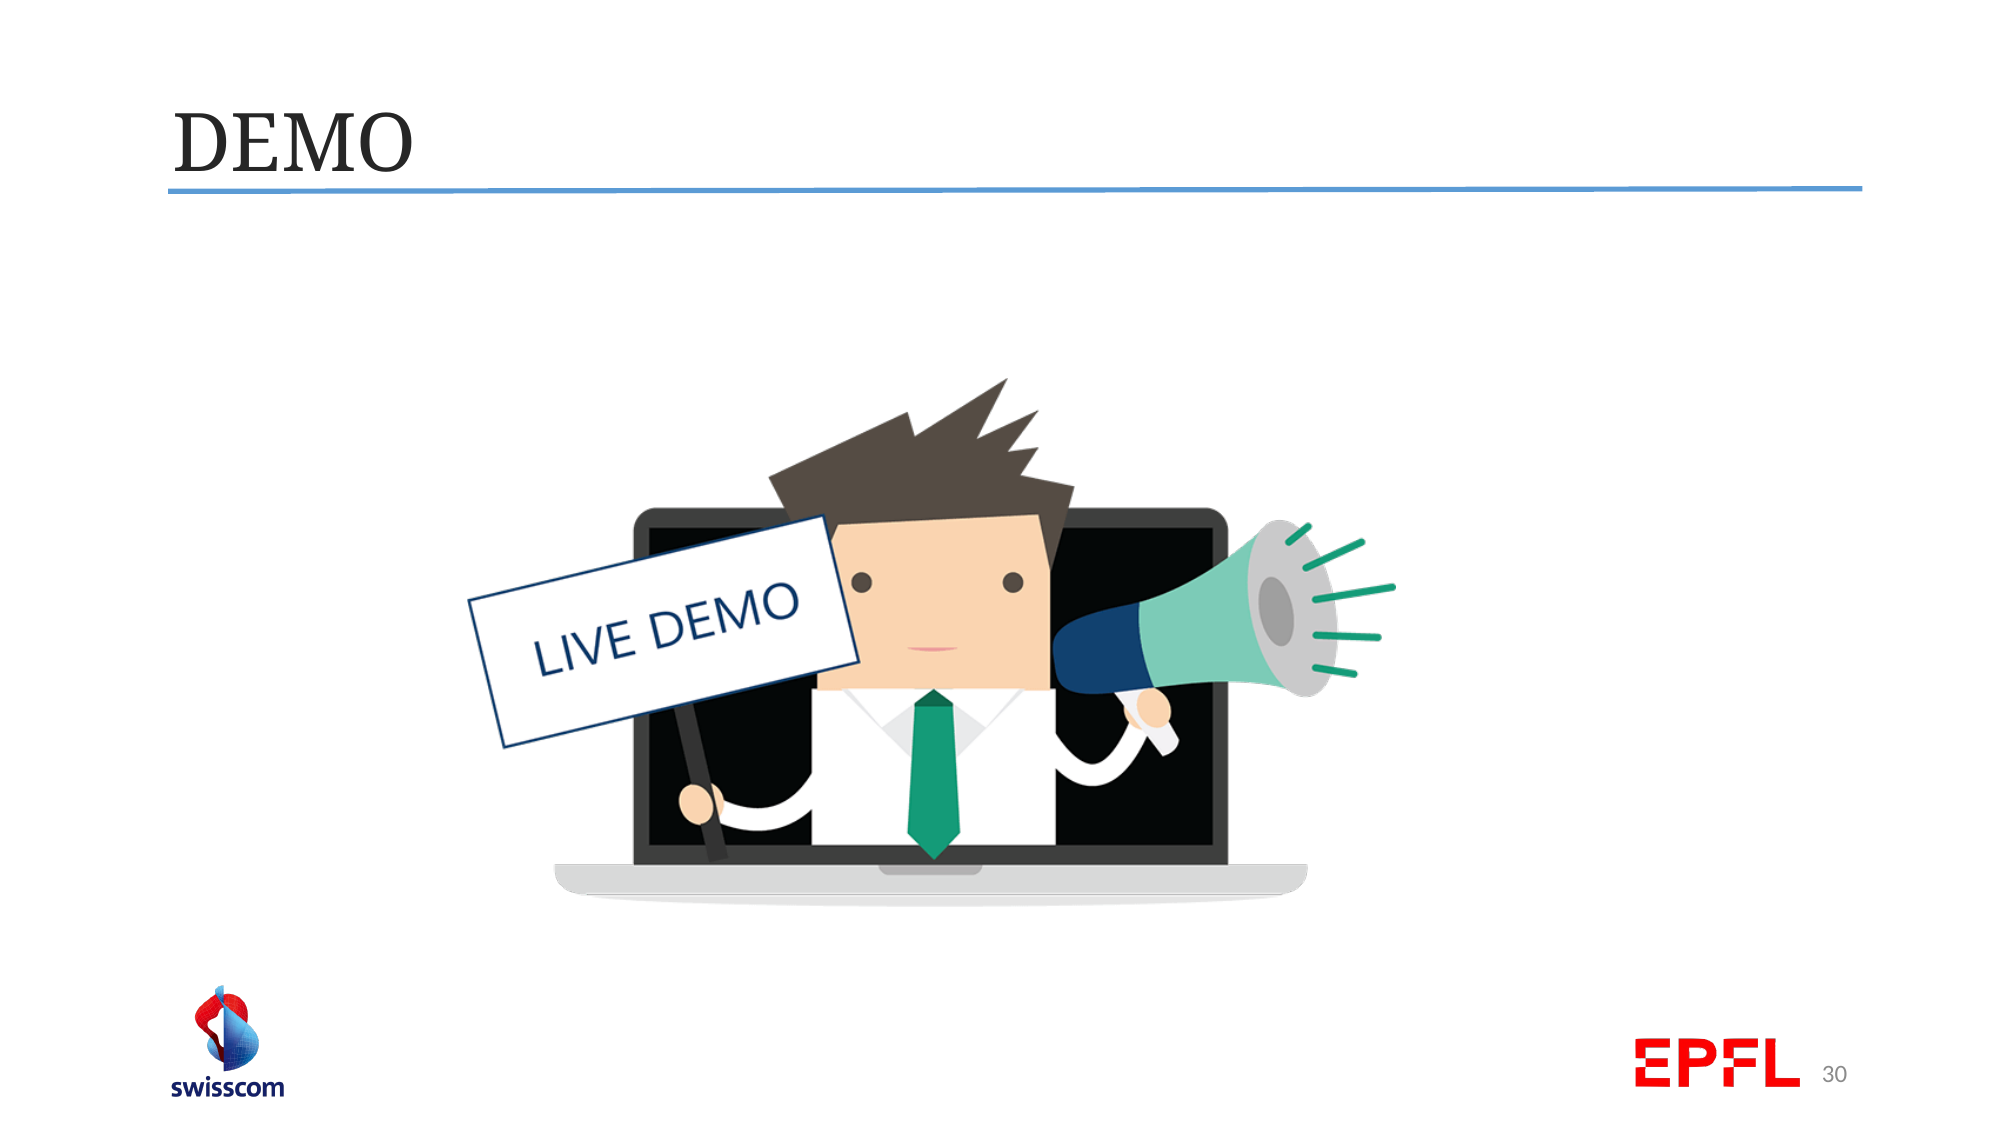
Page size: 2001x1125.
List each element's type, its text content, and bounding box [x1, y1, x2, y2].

picture [467, 378, 1396, 907]
picture [1631, 1035, 1802, 1042]
text_box DEMO [157, 83, 1767, 196]
slide_number 30 [1412, 1042, 1863, 1103]
picture [168, 982, 287, 1100]
